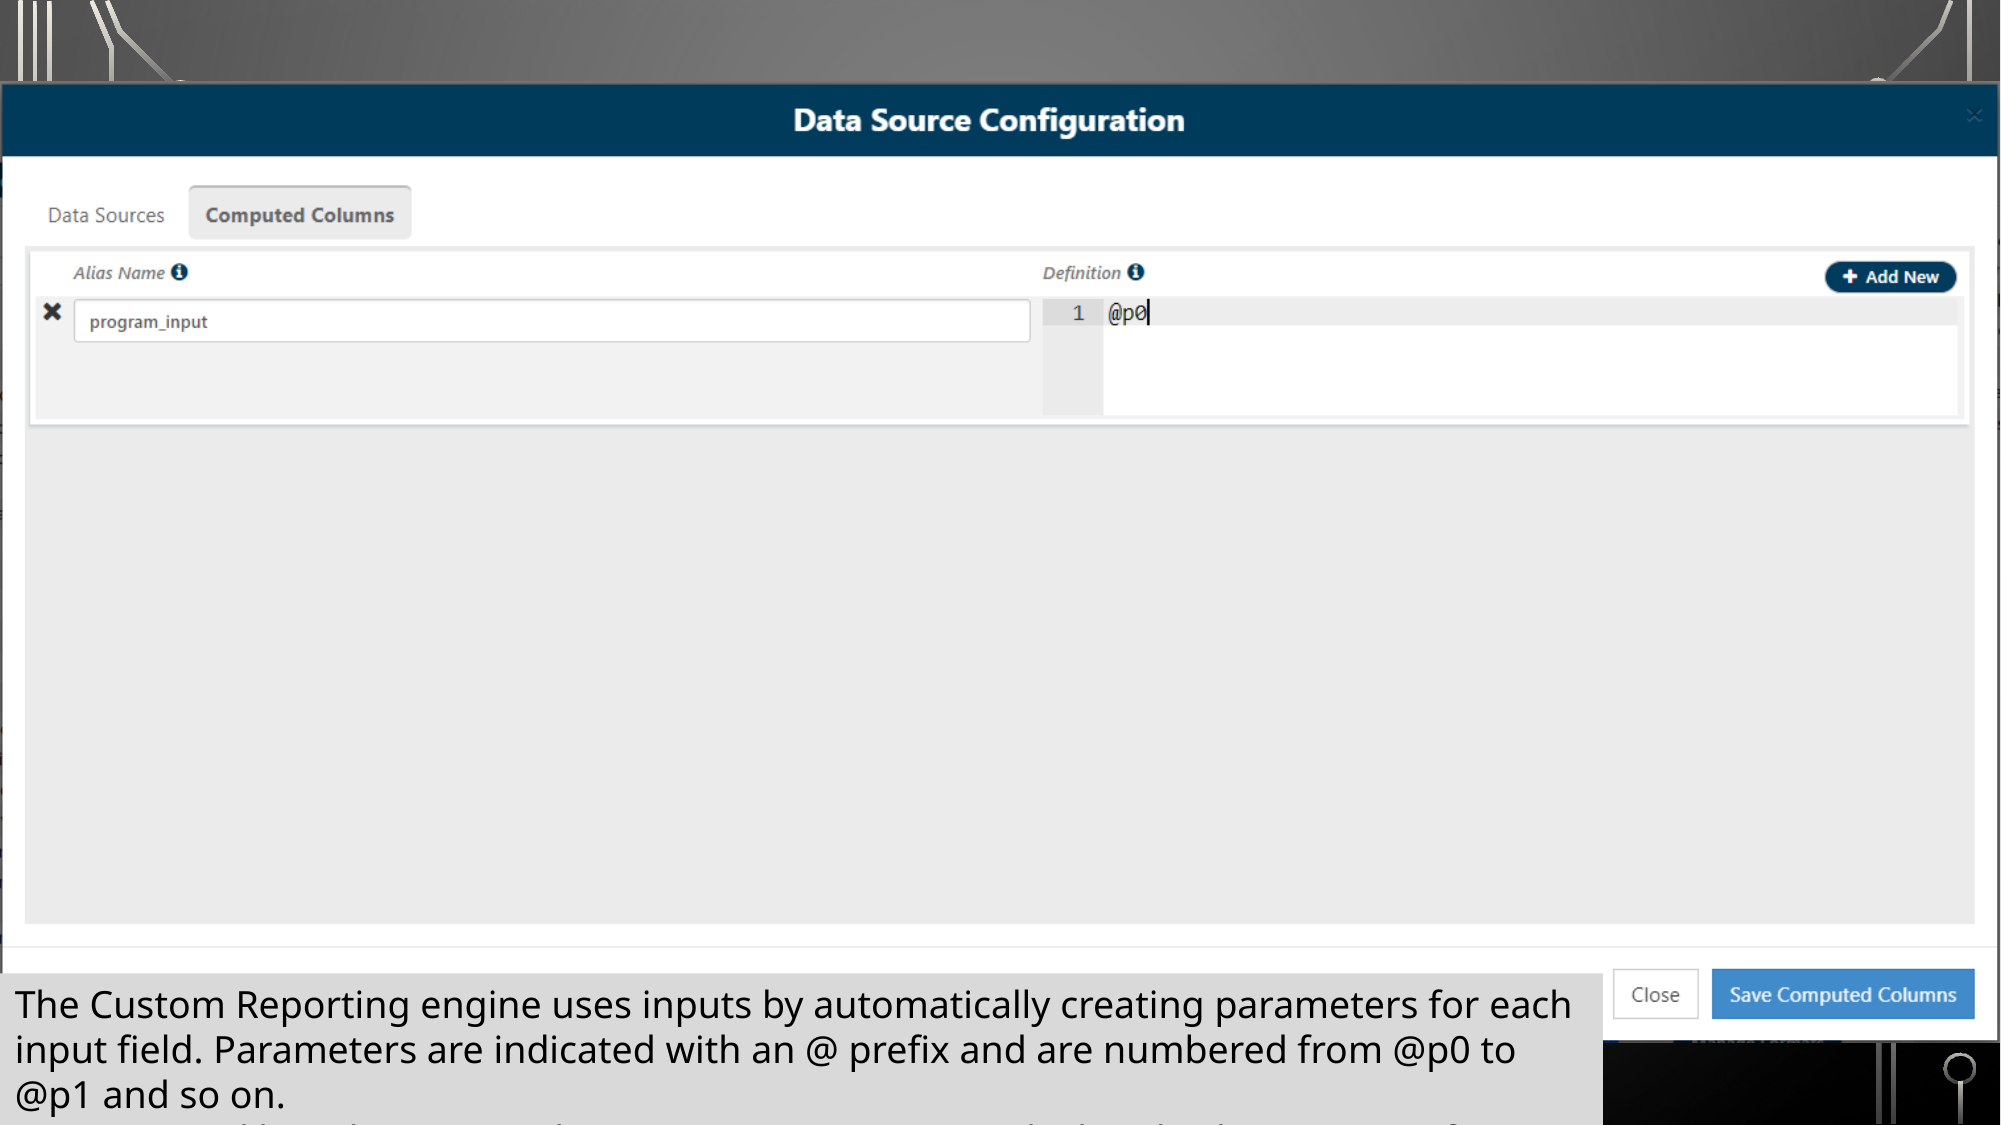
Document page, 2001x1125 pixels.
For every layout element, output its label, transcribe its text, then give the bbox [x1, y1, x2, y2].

text_box The Custom Reporting engine uses inputs by automatically creating parameters for each input field. Parameters are indicated with an @ prefix and are numbered from @p0 to @p1 and so on. Once created by selections under Manage Parameters, calculated columns can reference parameters. [0, 1044, 1603, 1125]
picture [0, 81, 2000, 1044]
